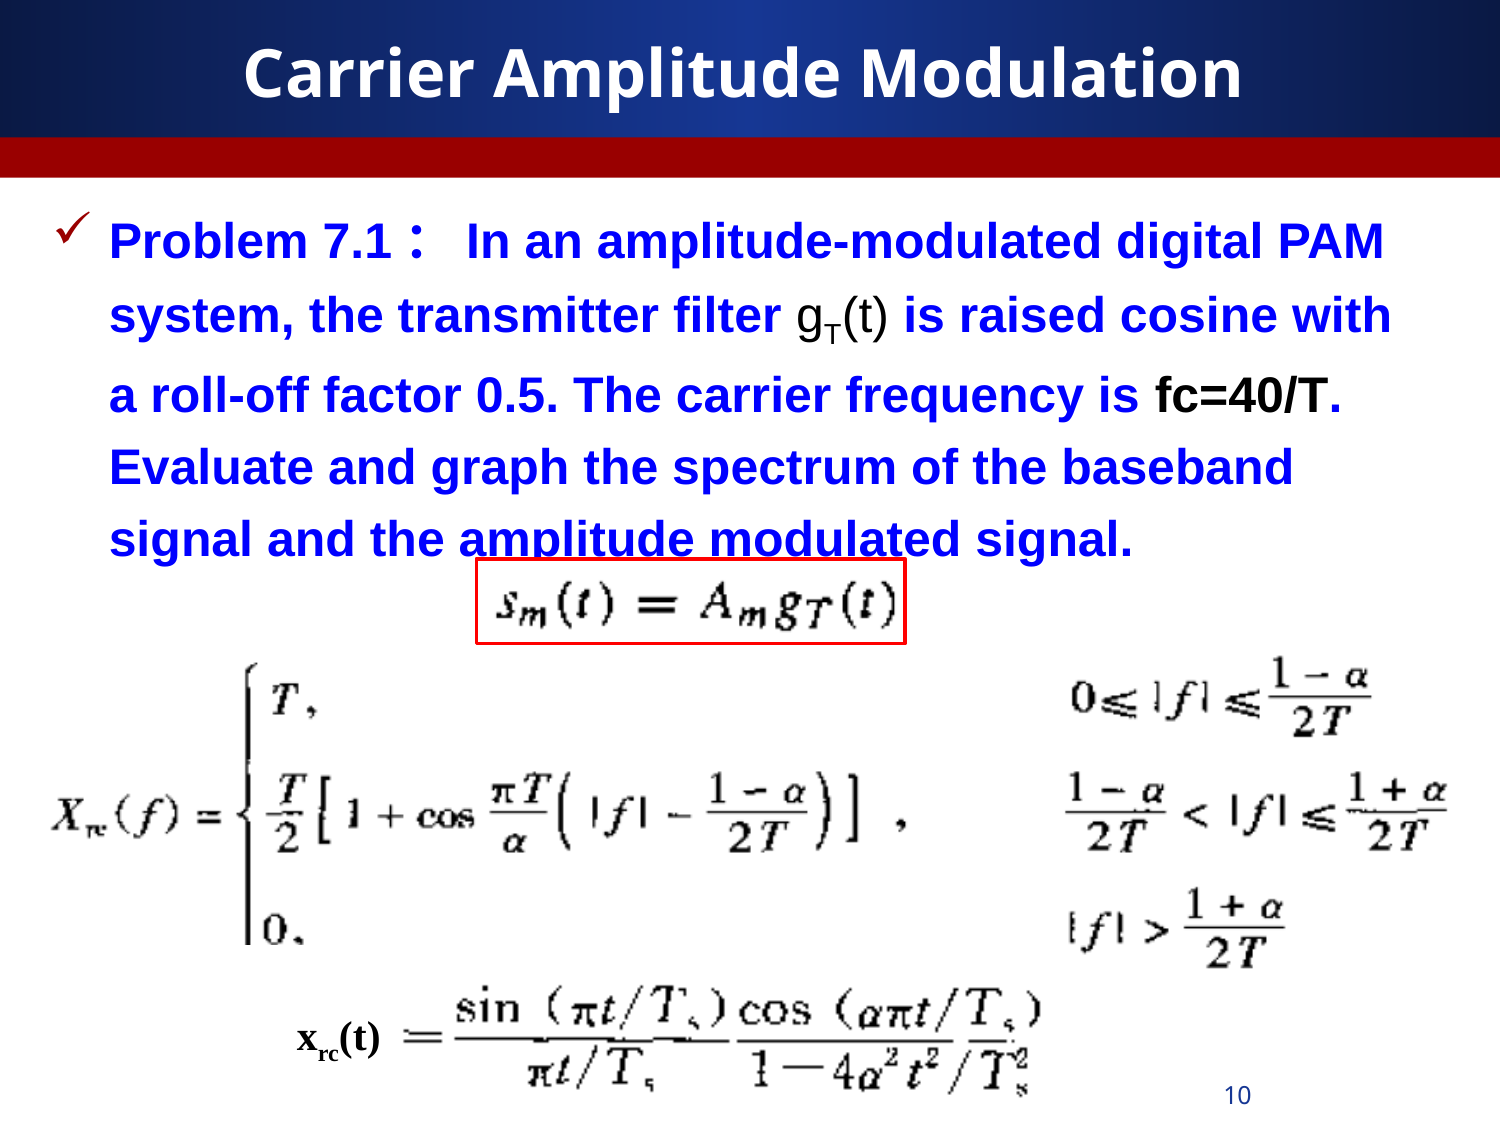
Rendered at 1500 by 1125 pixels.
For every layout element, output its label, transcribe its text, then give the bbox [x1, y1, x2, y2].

title Carrier Amplitude Modulation [50, 24, 1438, 118]
list Problem 7.1：In an amplitude-modulated digital PAM system, the transmitter filter gT(t) is raised cosine with a roll-off factor 0.5. The carrier frequency is fc=40/T. Evaluate and graph the spectrum of the baseband signal and the amplitude modulated signal. [37, 189, 1424, 291]
slide_number 10 [1065, 1072, 1413, 1125]
picture [10, 651, 1490, 1124]
picture [478, 560, 904, 642]
